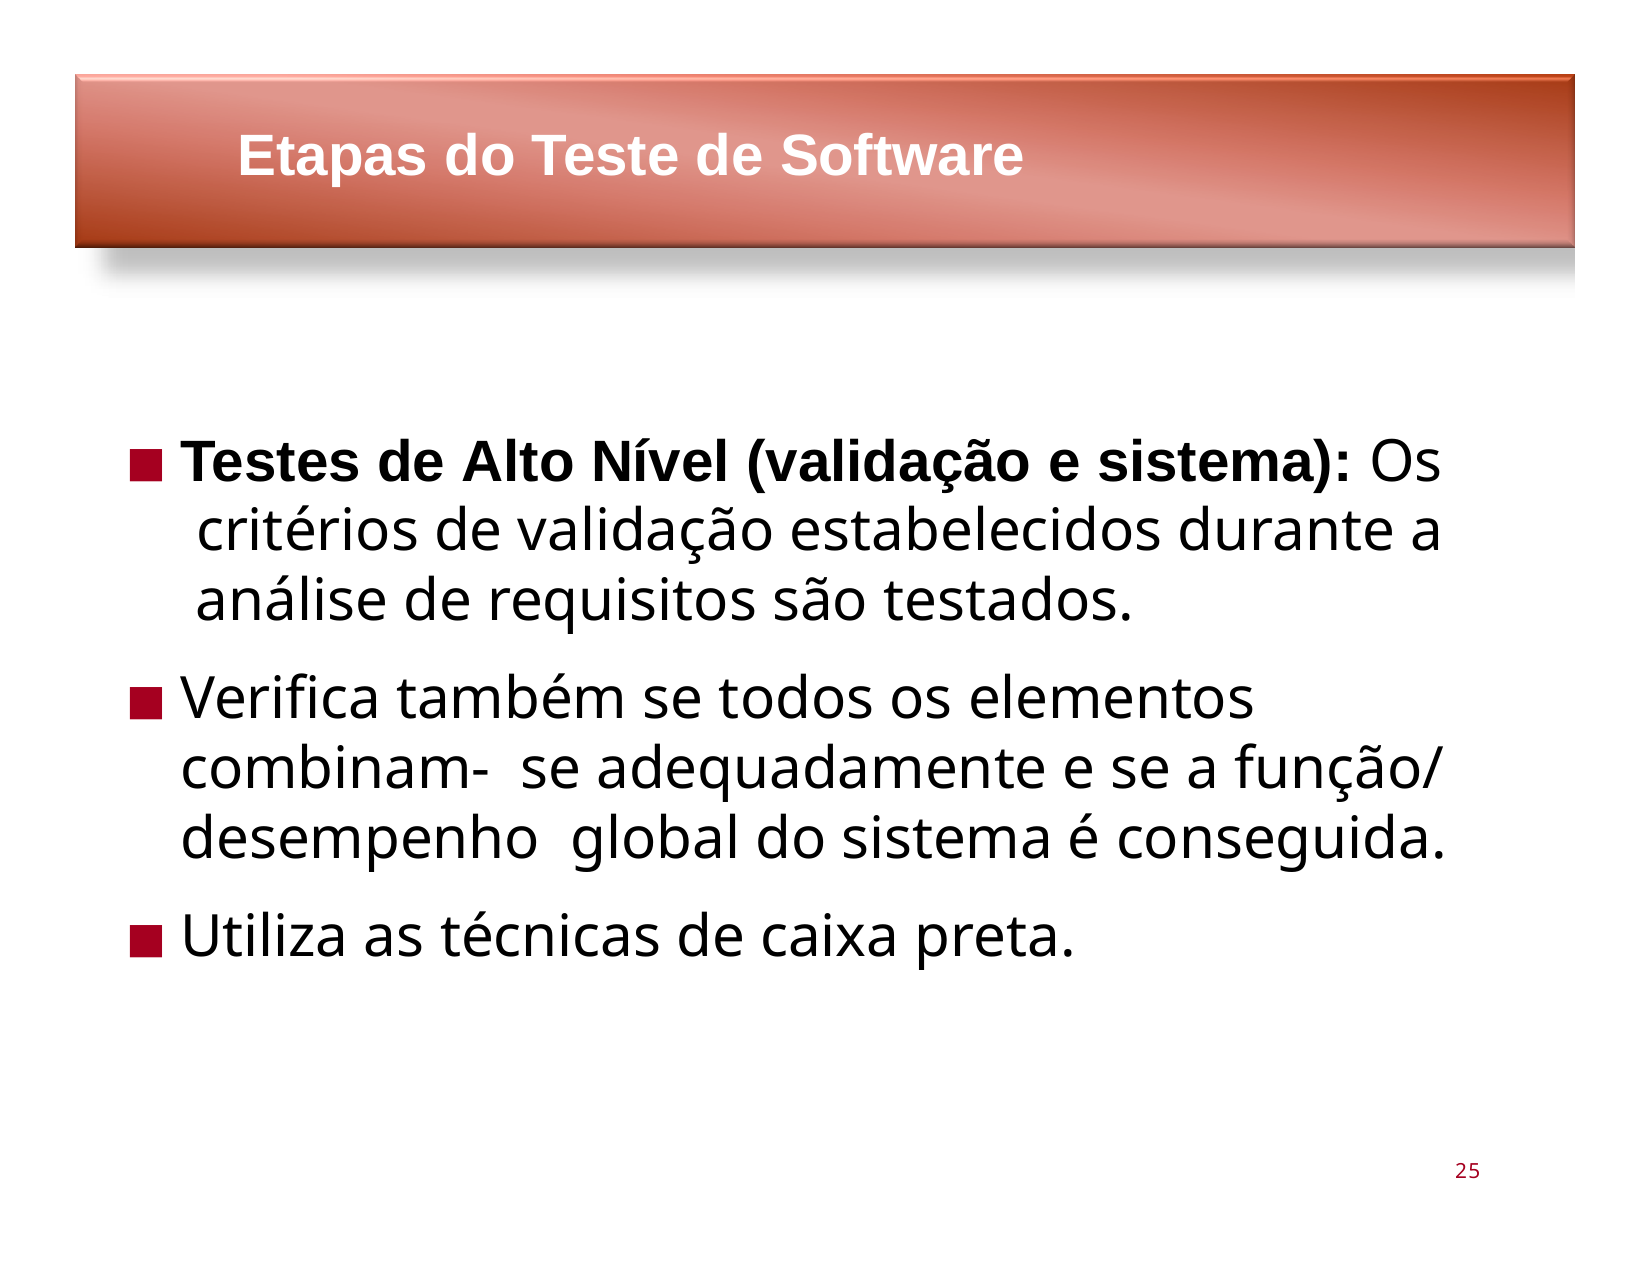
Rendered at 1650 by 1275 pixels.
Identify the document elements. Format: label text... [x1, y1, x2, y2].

picture [75, 74, 1575, 295]
slide_number 25 [1448, 1155, 1492, 1275]
text_box Testes de Alto Nível (validação e sistema): Os critérios de validação estabelecidos durante a análise de requisitos são testados. Verifica também se todos os elementos combinam- se adequadamente e se a função/ desempenho global do sistema é conseguida. Utiliza as técnicas de caixa preta. [122, 420, 1511, 969]
title Etapas do Teste de Software [235, 115, 1035, 331]
